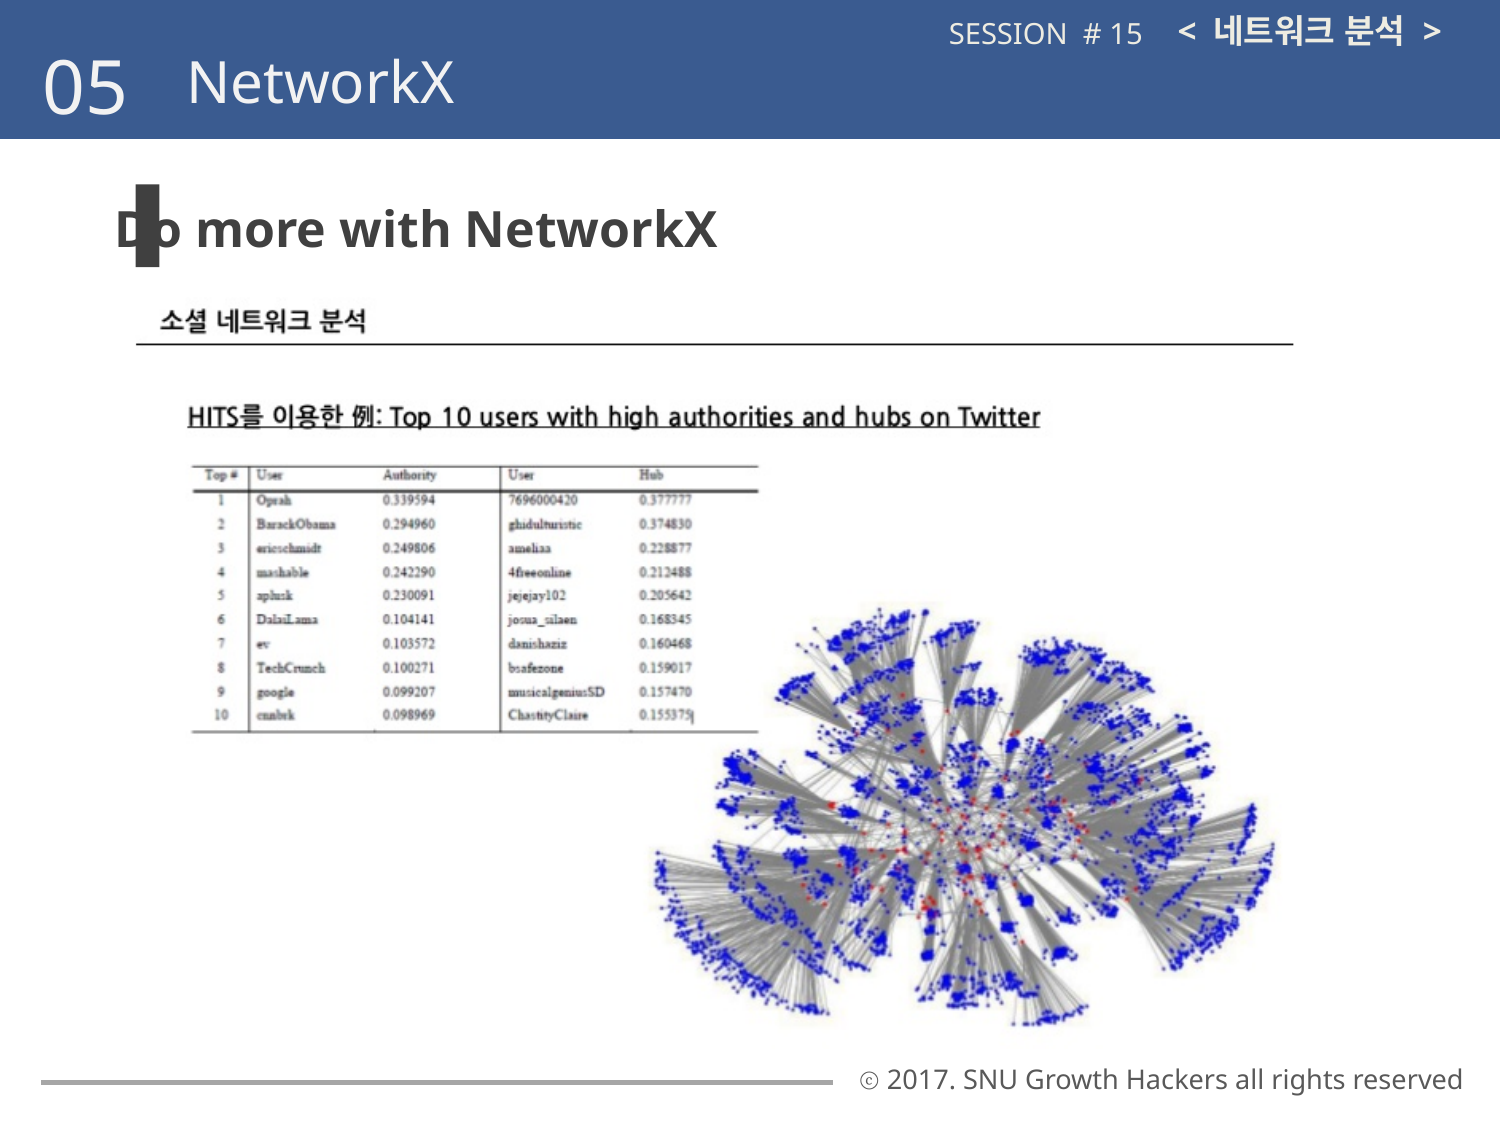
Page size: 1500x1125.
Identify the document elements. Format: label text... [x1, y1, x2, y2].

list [135, 285, 1294, 1052]
text_box Do more with NetworkX [99, 189, 879, 265]
text_box [134, 265, 161, 269]
text_box < 네트워크 분석 > [1162, 2, 1457, 58]
text_box 05 [27, 32, 144, 138]
text_box ⓒ 2017. SNU Growth Hackers all rights reserved [844, 1055, 1495, 1103]
text_box NetworkX [171, 37, 470, 123]
text_box SESSION # 15 [934, 7, 1166, 58]
text_box [0, 0, 1500, 139]
text_box [134, 182, 161, 189]
